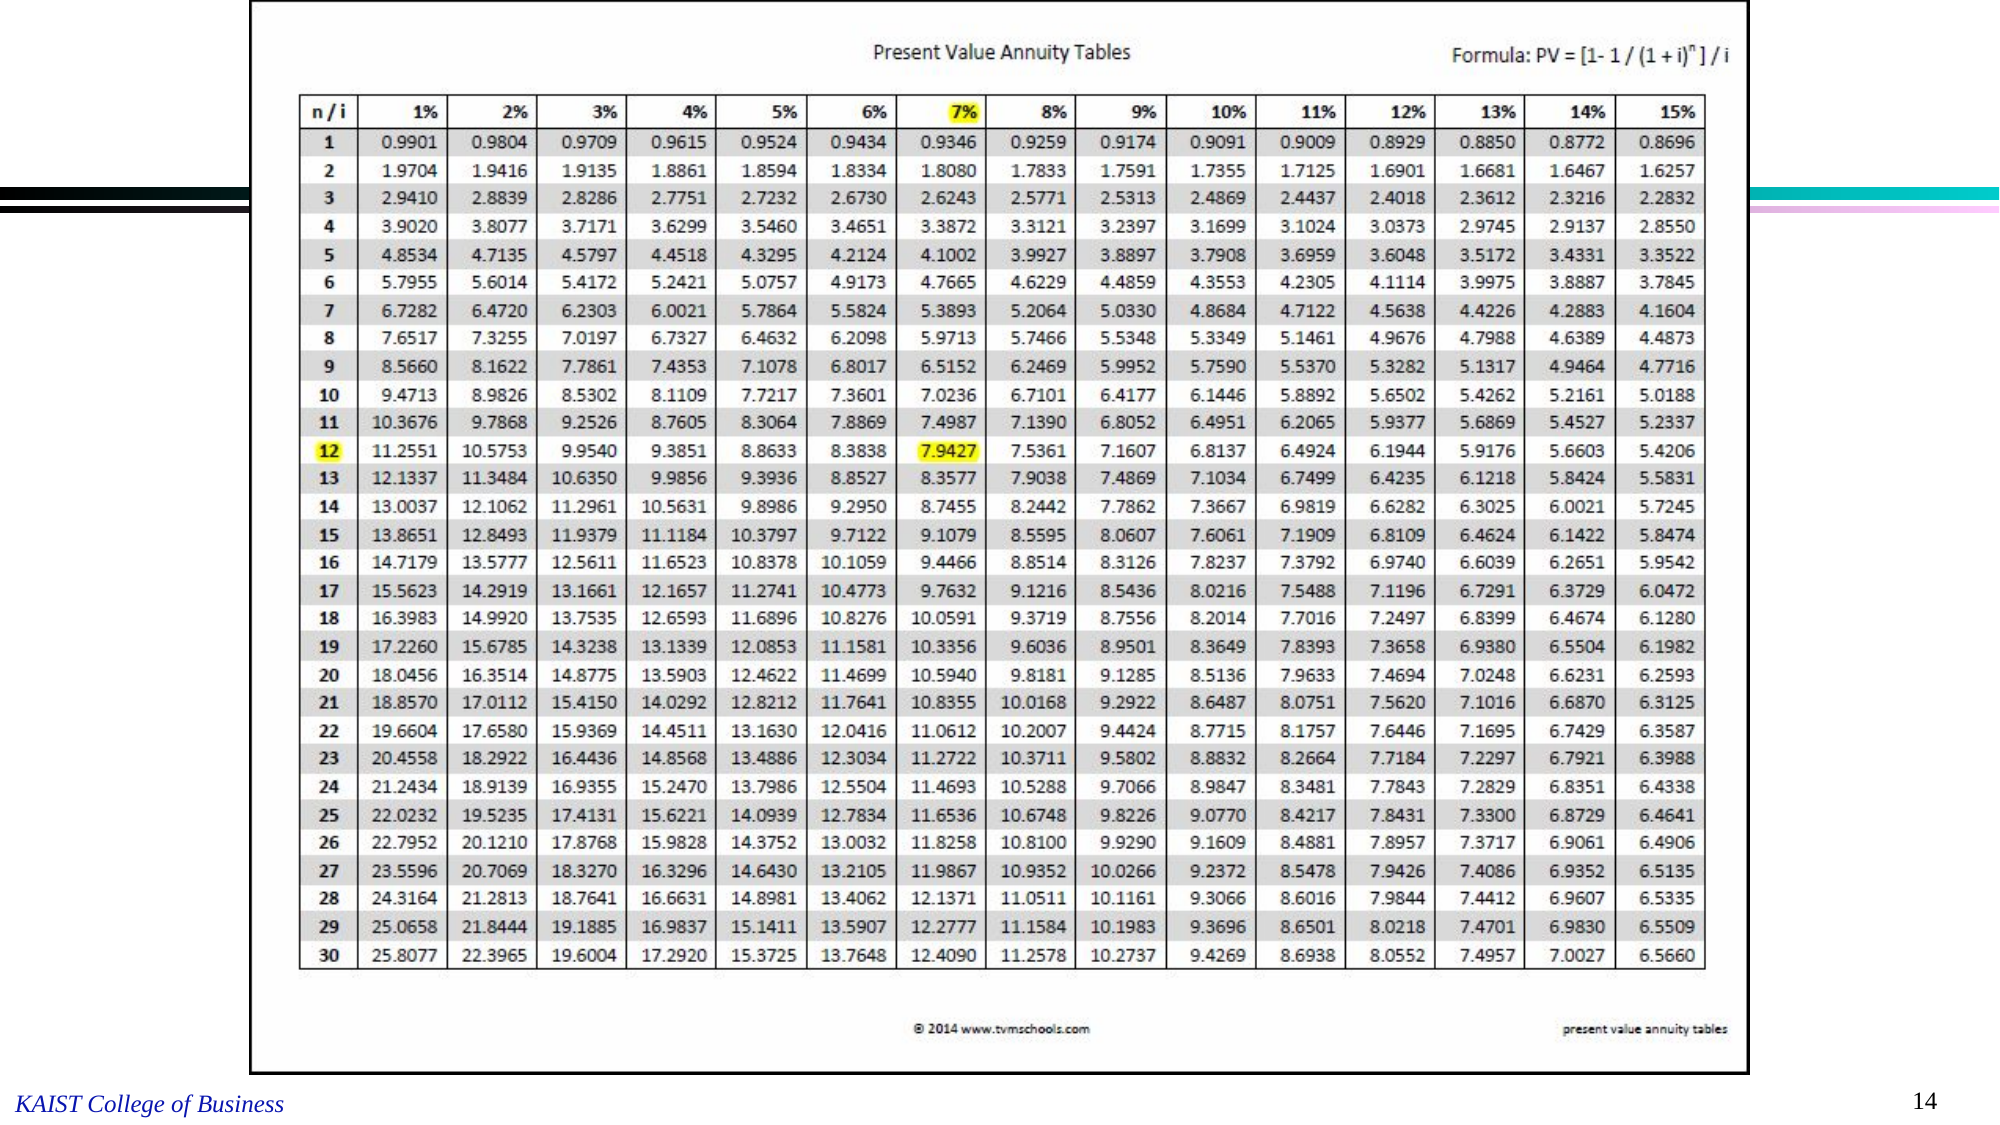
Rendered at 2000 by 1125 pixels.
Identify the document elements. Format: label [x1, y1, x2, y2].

picture [249, 0, 1751, 1076]
